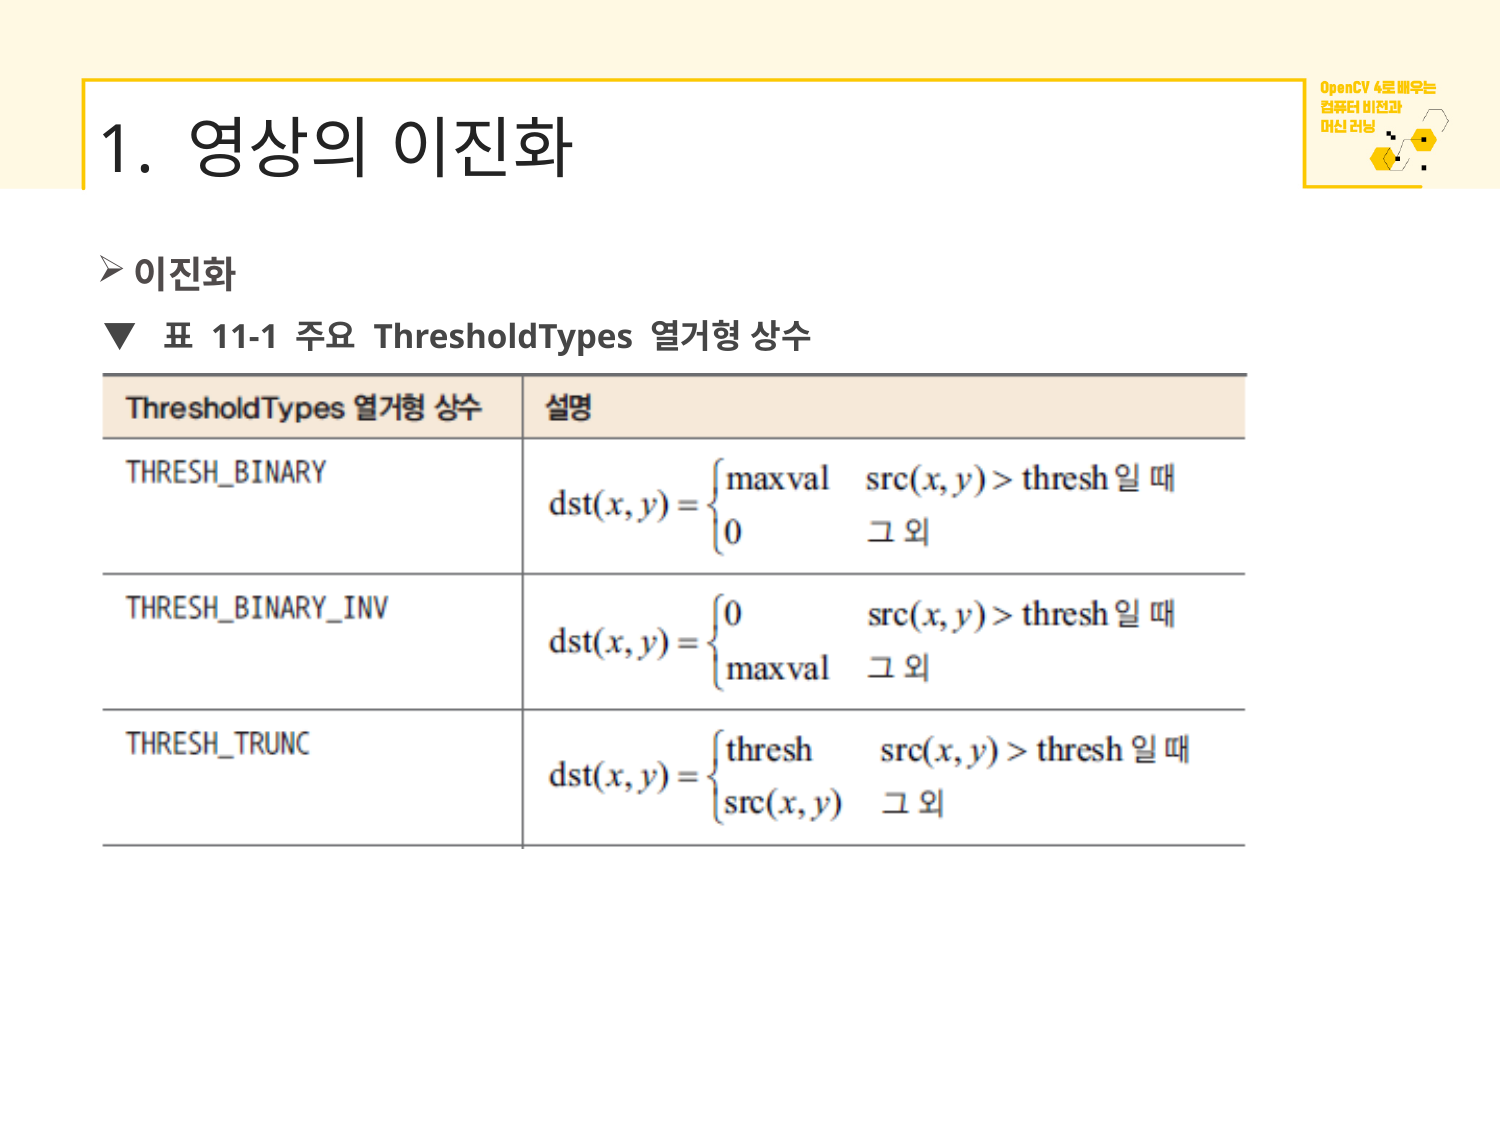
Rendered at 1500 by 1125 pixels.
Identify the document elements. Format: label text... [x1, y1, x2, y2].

text_box ▼ 표 11-1 주요 ThresholdTypes 열거형 상수 [88, 307, 1415, 373]
picture [0, 0, 1500, 1125]
list 이진화 [81, 239, 1412, 1054]
title 1. 영상의 이진화 [82, 61, 1413, 193]
